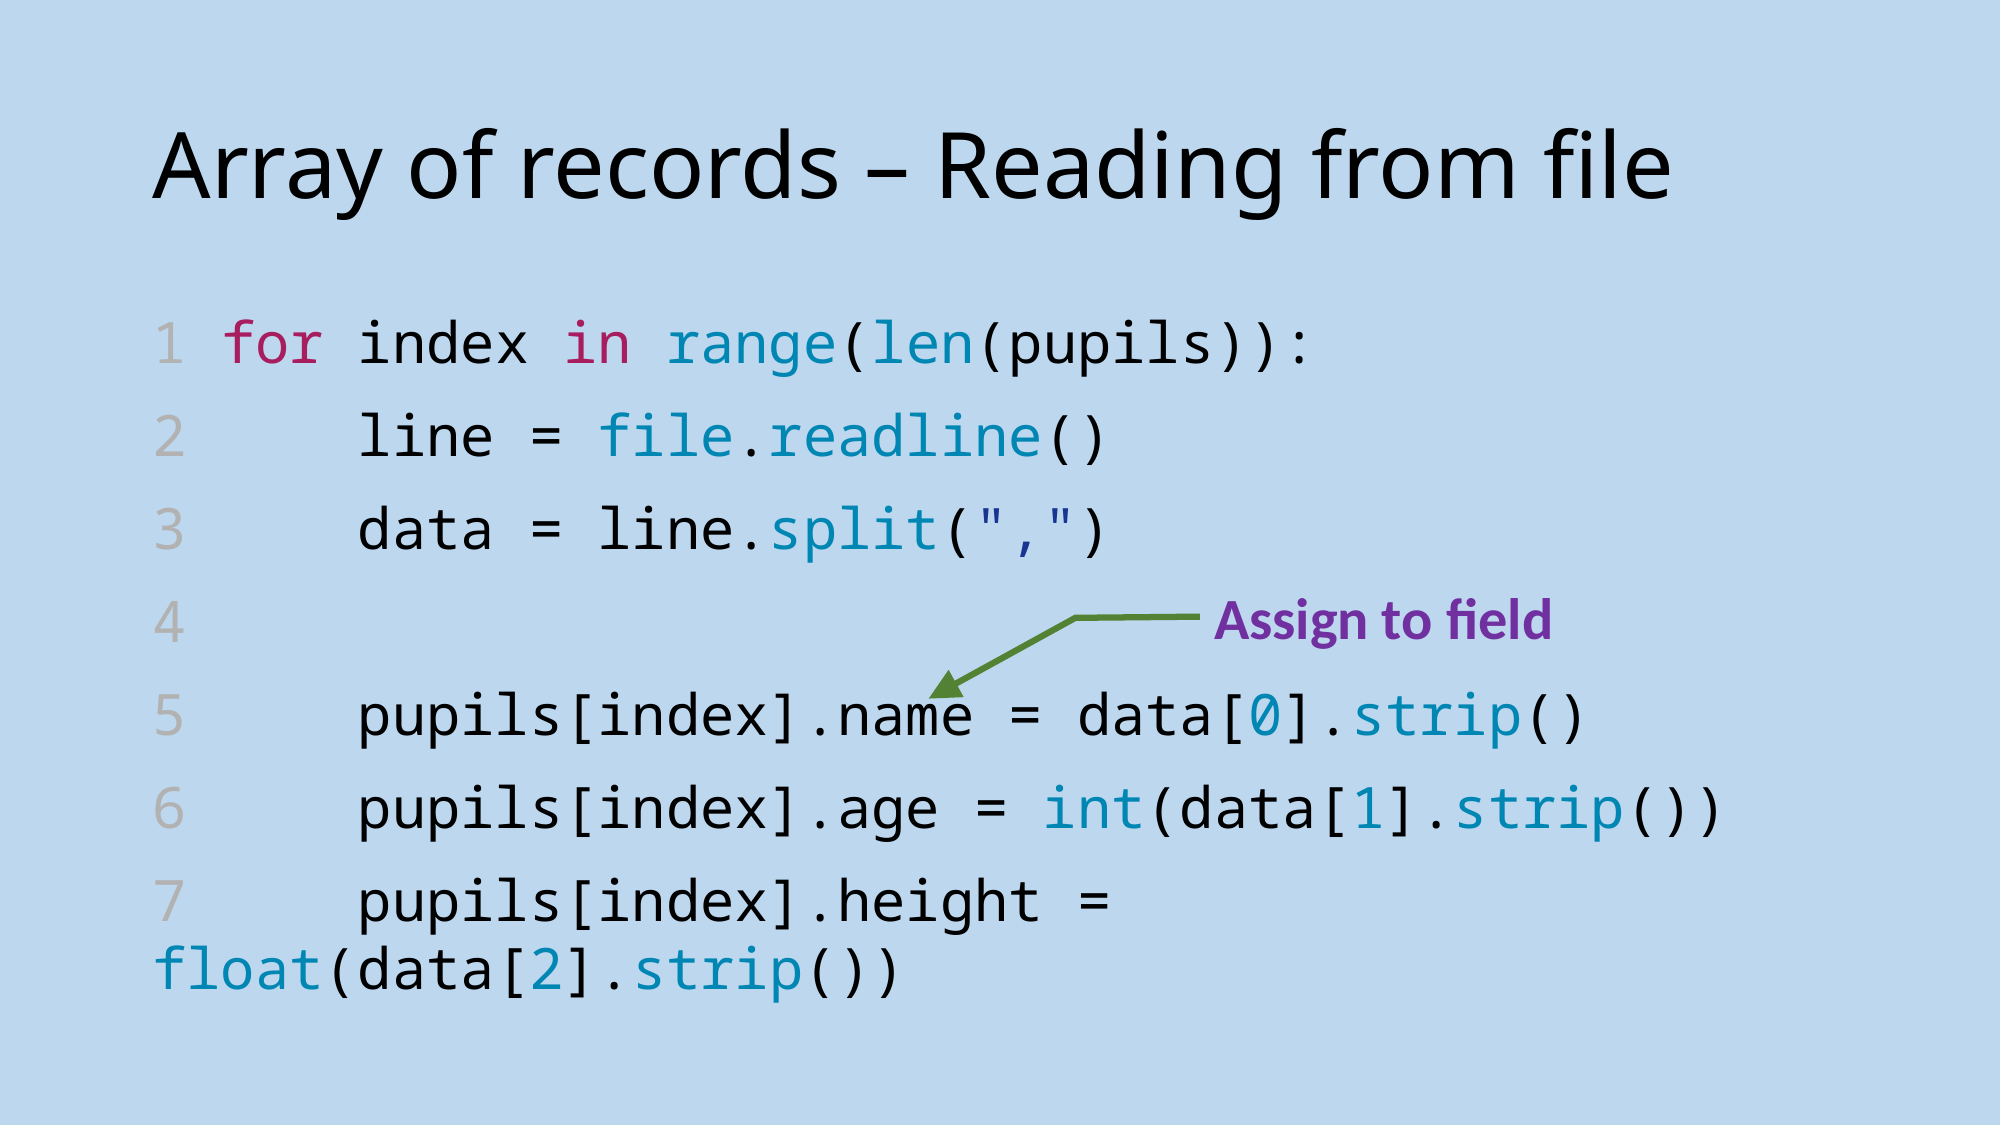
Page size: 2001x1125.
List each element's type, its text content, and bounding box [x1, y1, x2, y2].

list 1 for index in range(len(pupils)): 2 line = file.readline() 3 data = line.split(",") 4 5 pupils[index].name = data[0].strip() 6 pupils[index].age = int(data[1].strip()) 7 pupils[index].height = float(data[2].strip()) [137, 299, 1863, 1014]
title Array of records – Reading from file [137, 59, 1863, 278]
text_box Assign to field [928, 574, 1705, 699]
